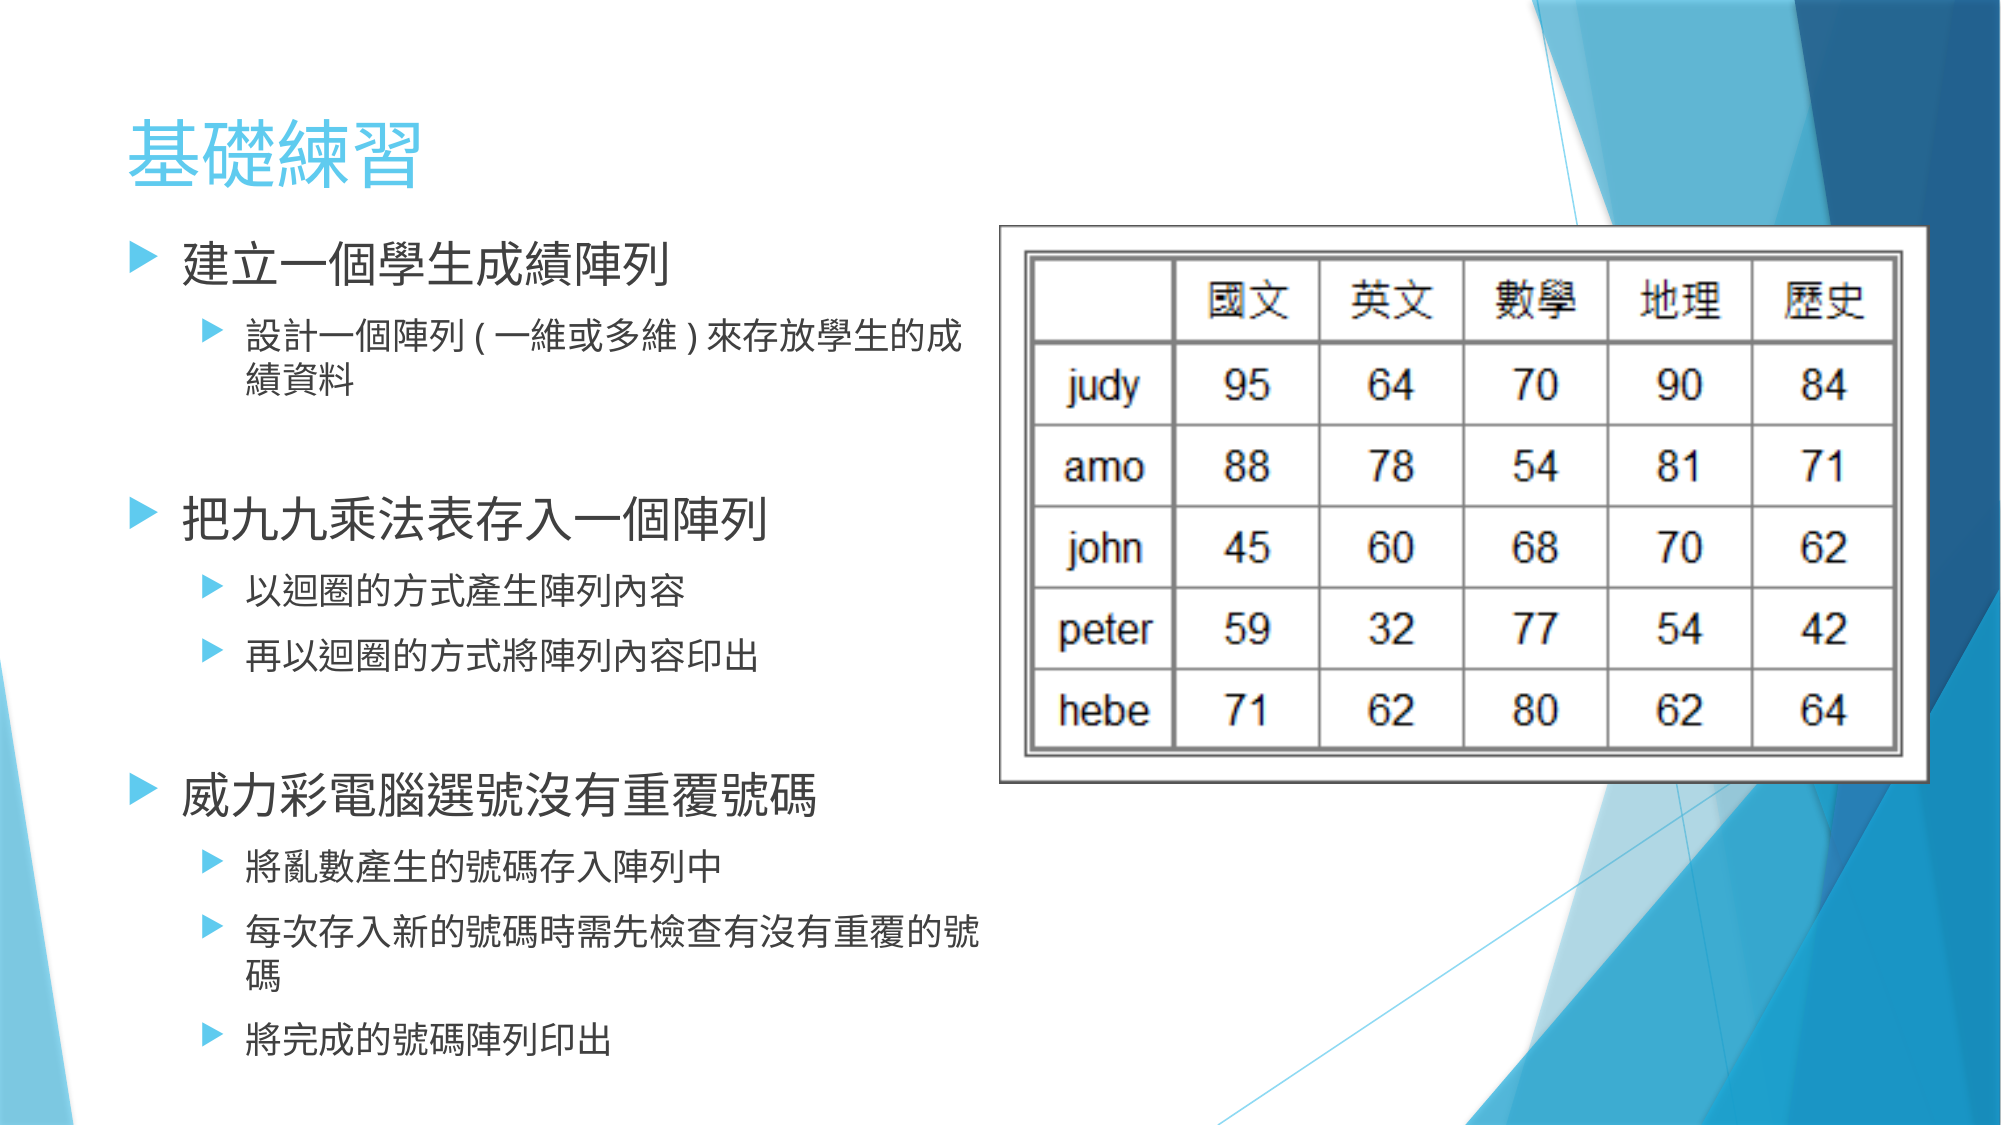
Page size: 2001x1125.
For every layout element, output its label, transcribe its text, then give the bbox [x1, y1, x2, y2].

list 建立一個學生成績陣列 設計一個陣列(一維或多維)來存放學生的成績資料 把九九乘法表存入一個陣列 以迴圈的方式產生陣列內容 再以迴圈的方式將陣列內容印出 威力彩電腦選號沒有重覆號碼 將亂數產生的號碼存入陣列中 每次存入新的號碼時需先檢查有沒有重覆的號碼 將完成的號碼陣列印出 [111, 225, 1000, 1076]
picture [999, 225, 1931, 785]
title 基礎練習 [111, 99, 1522, 225]
